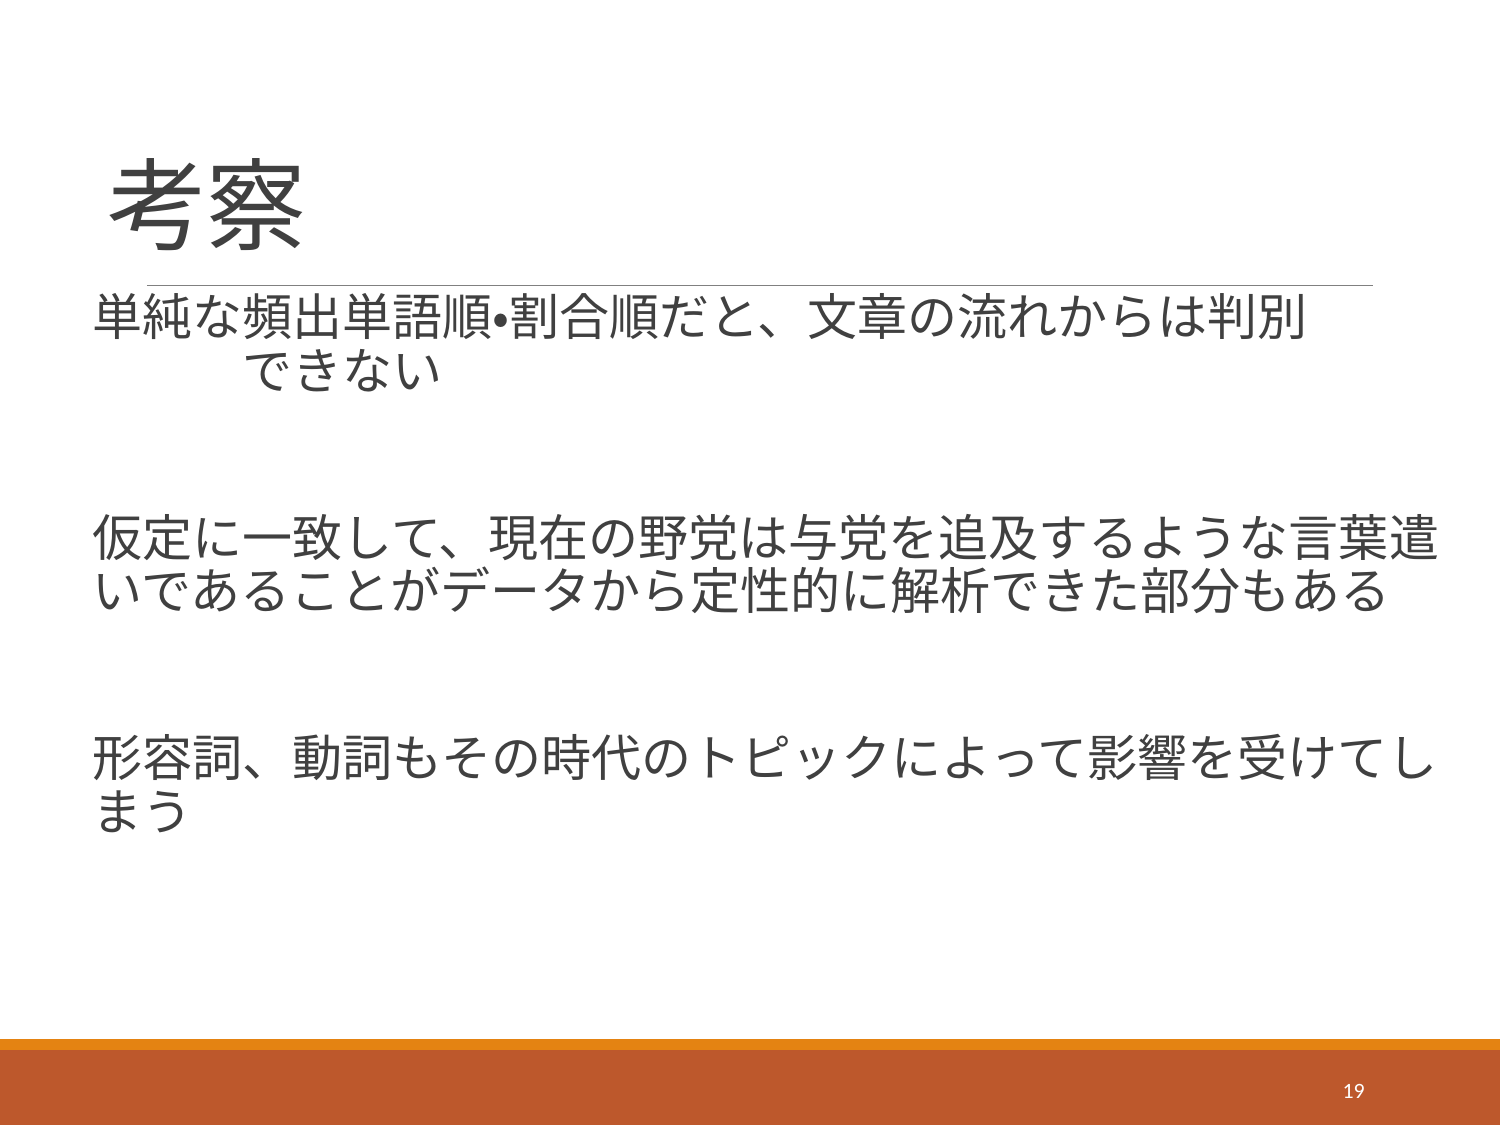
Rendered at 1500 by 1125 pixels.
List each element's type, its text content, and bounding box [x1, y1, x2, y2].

list 単純な頻出単語順・割合順だと、文章の流れからは判別 できない 仮定に一致して、現在の野党は与党を追及するような言葉遣いであることがデータから定性的に解析できた部分もある 形容詞、動詞もその時代のトピックによって影響を受けてしまう [92, 285, 1450, 1062]
slide_number 19 [1218, 1059, 1380, 1120]
title 考察 [92, 125, 1330, 270]
